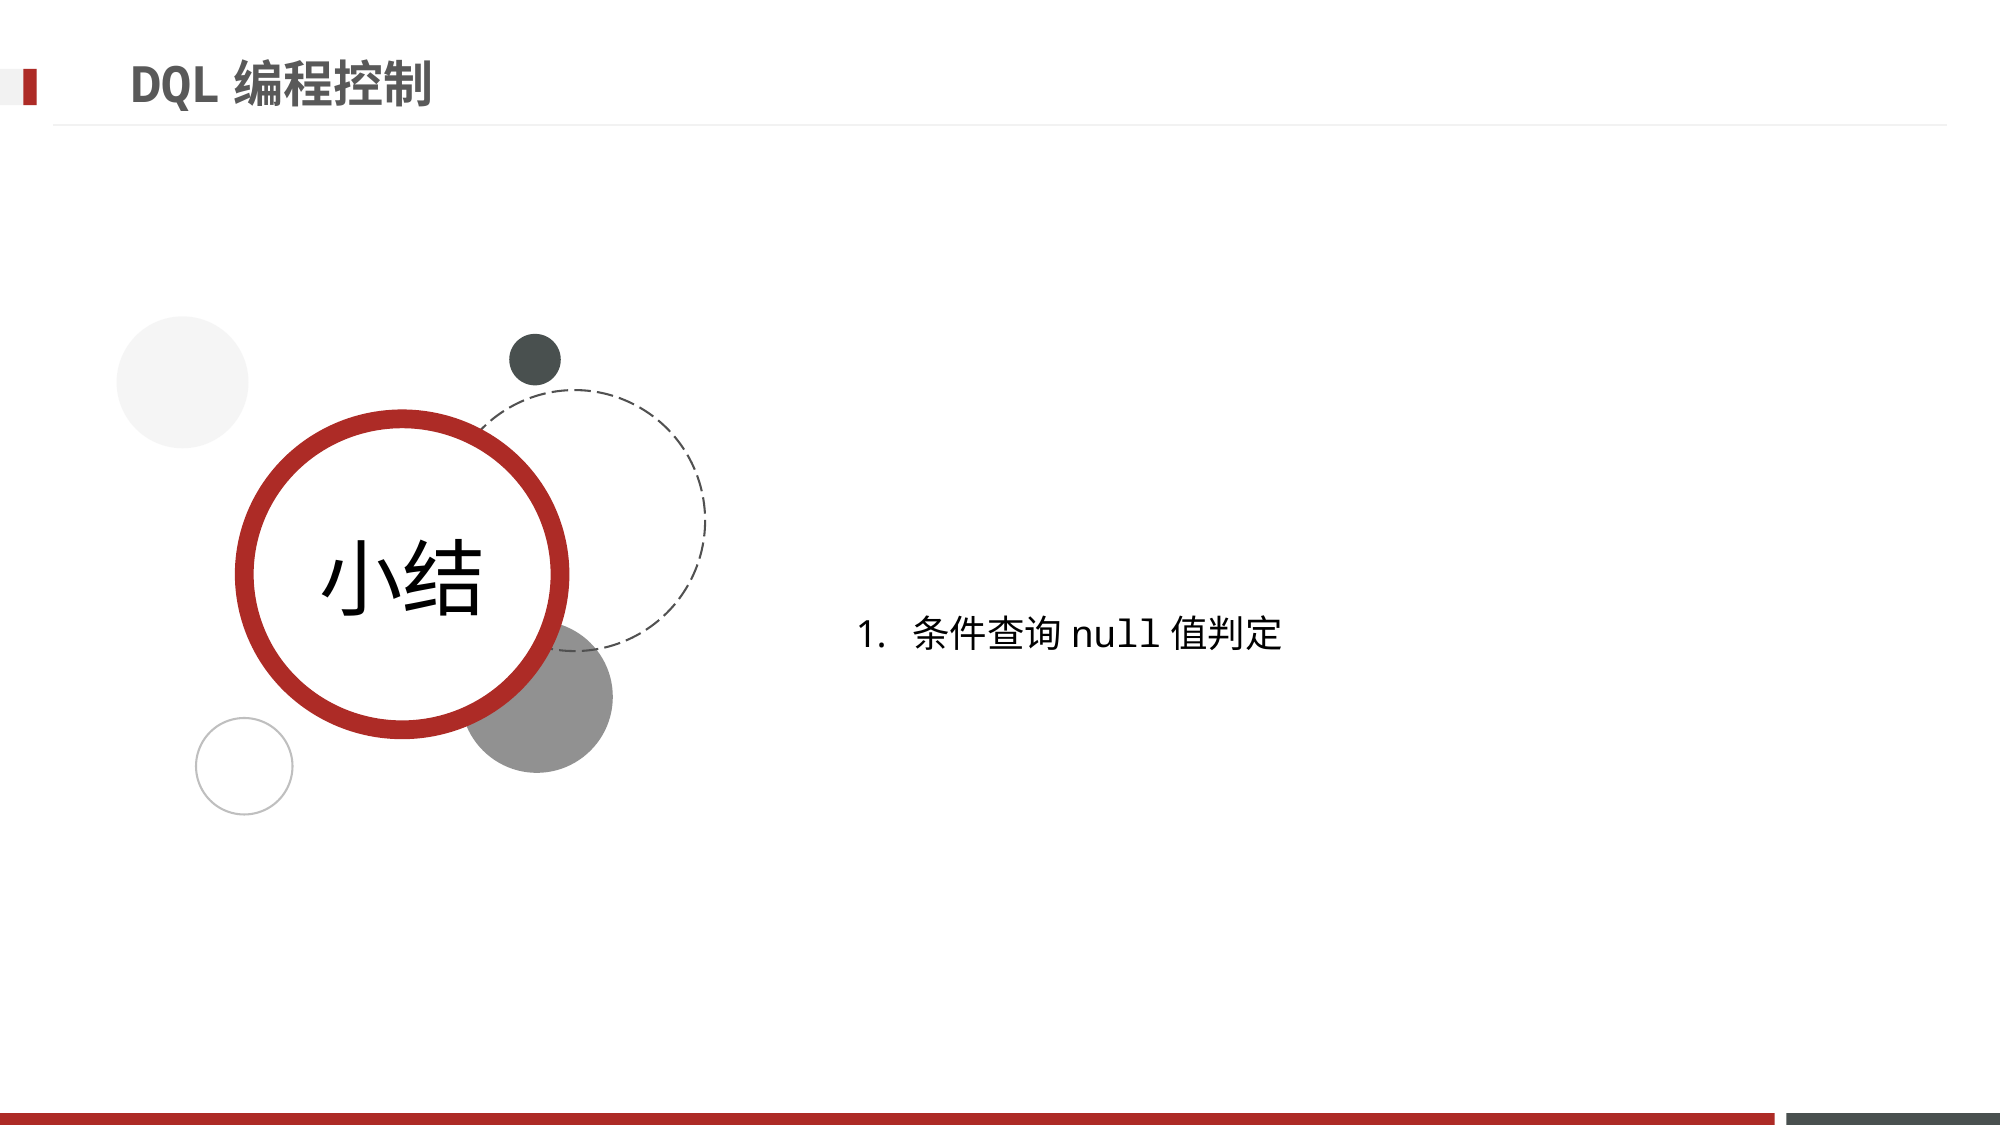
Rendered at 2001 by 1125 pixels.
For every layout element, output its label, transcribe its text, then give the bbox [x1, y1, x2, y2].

title DQL编程控制 [116, 40, 1556, 125]
list 条件查询null值判定 [841, 239, 1786, 980]
